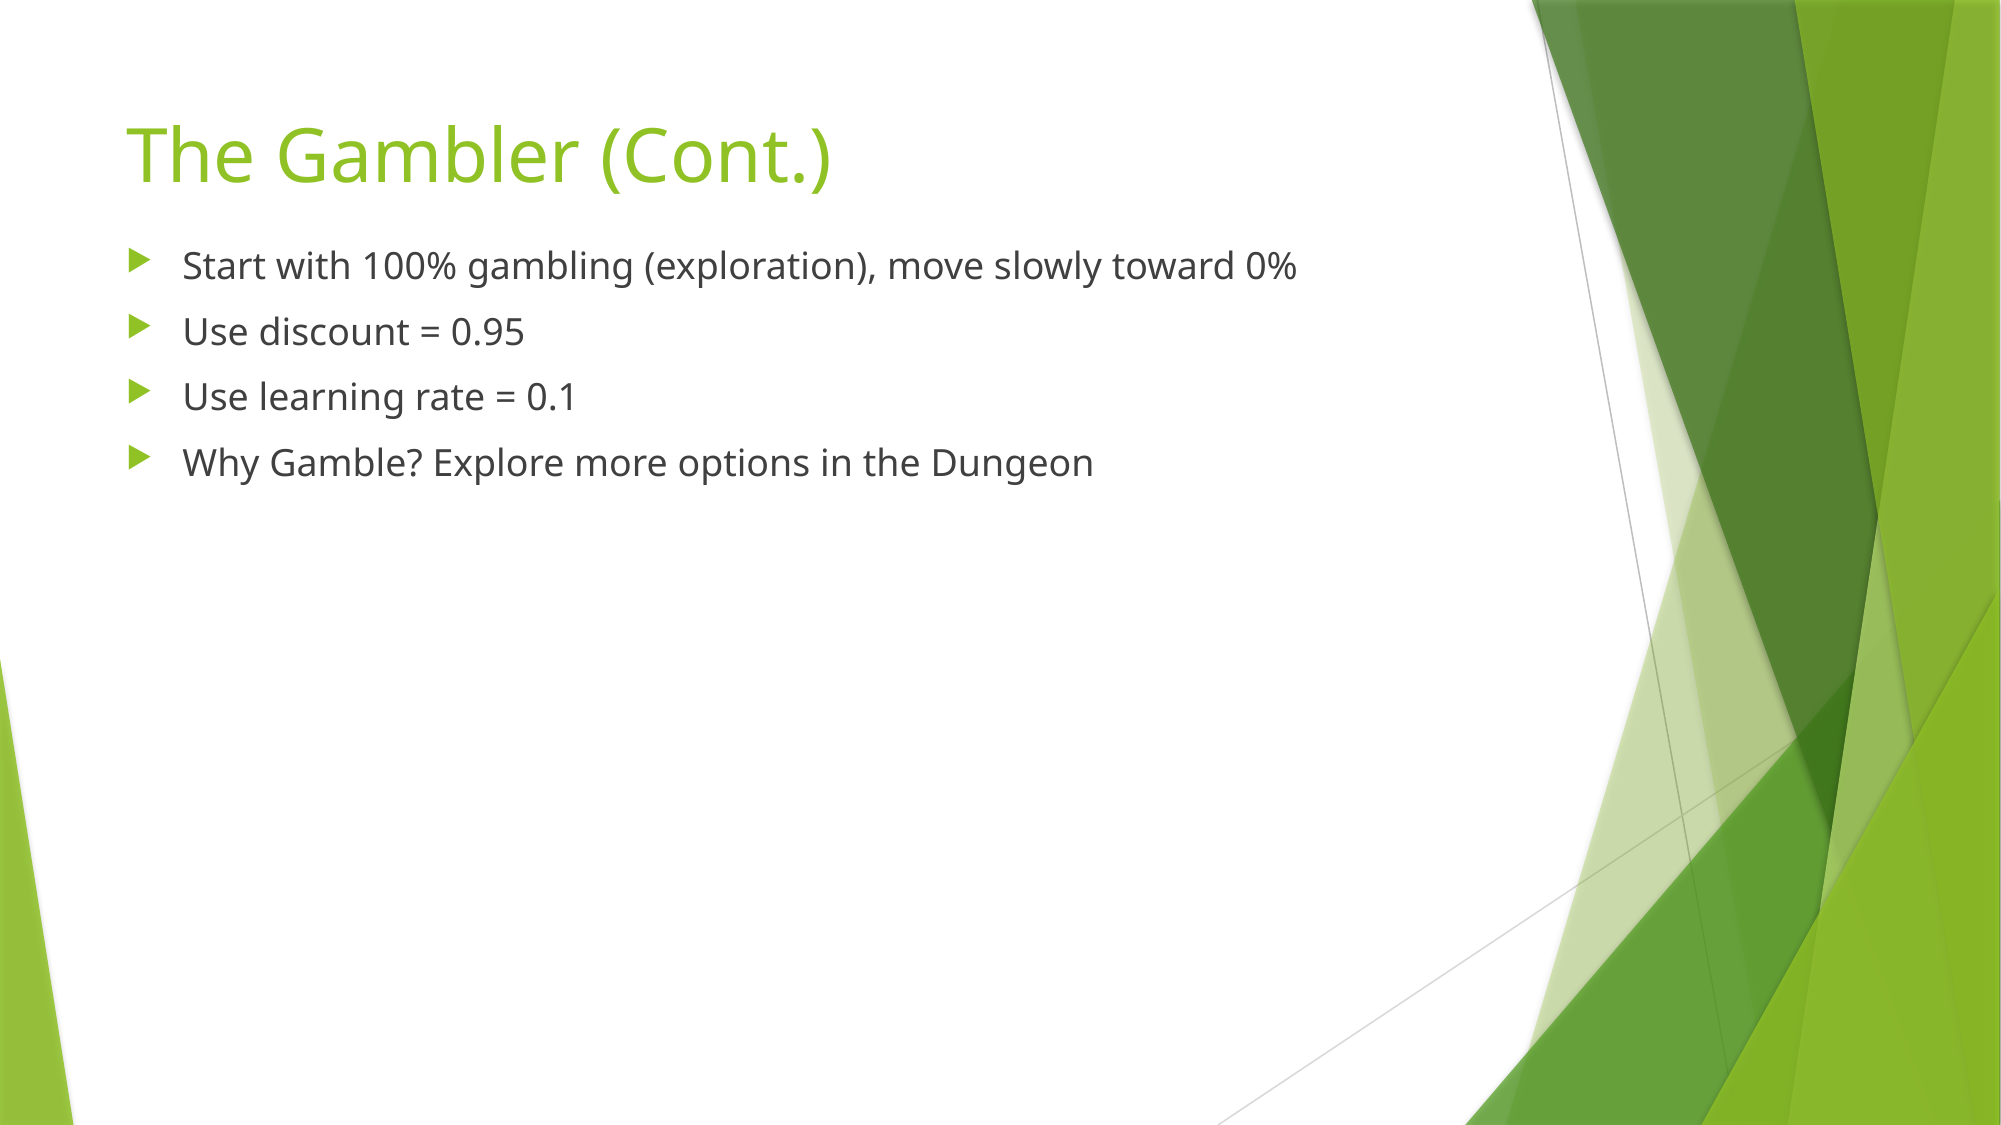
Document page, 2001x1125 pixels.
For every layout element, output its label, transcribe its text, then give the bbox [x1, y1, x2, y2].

list Start with 100% gambling (exploration), move slowly toward 0% Use discount = 0.95 Use learning rate = 0.1 Why Gamble? Explore more options in the Dungeon [111, 234, 1522, 992]
title The Gambler (Cont.) [111, 99, 1522, 234]
